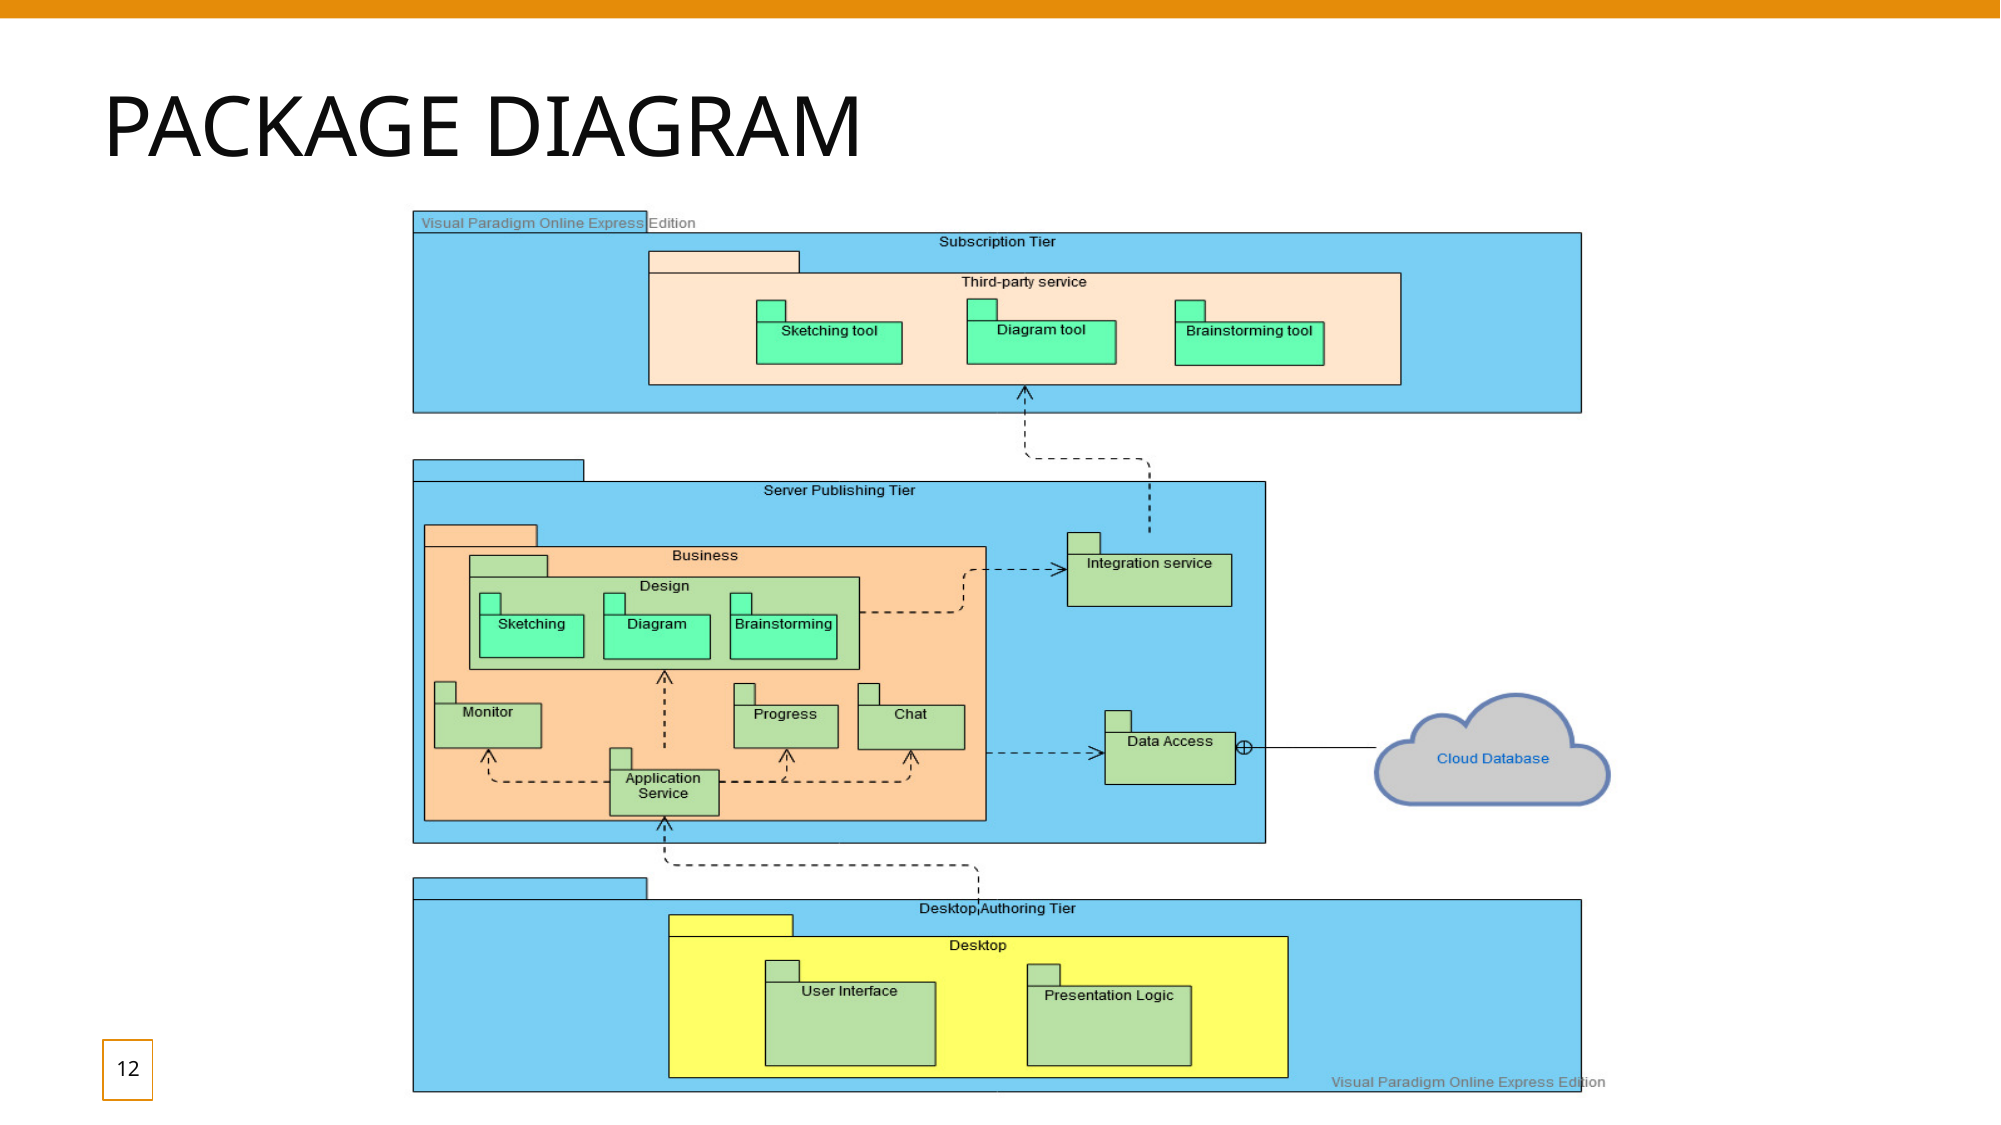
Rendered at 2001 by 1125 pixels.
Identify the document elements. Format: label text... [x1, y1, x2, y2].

slide_number ‹#› [102, 1039, 153, 1101]
picture [404, 203, 1621, 1101]
title PACKAGE DIAGRAM [87, 66, 1860, 183]
